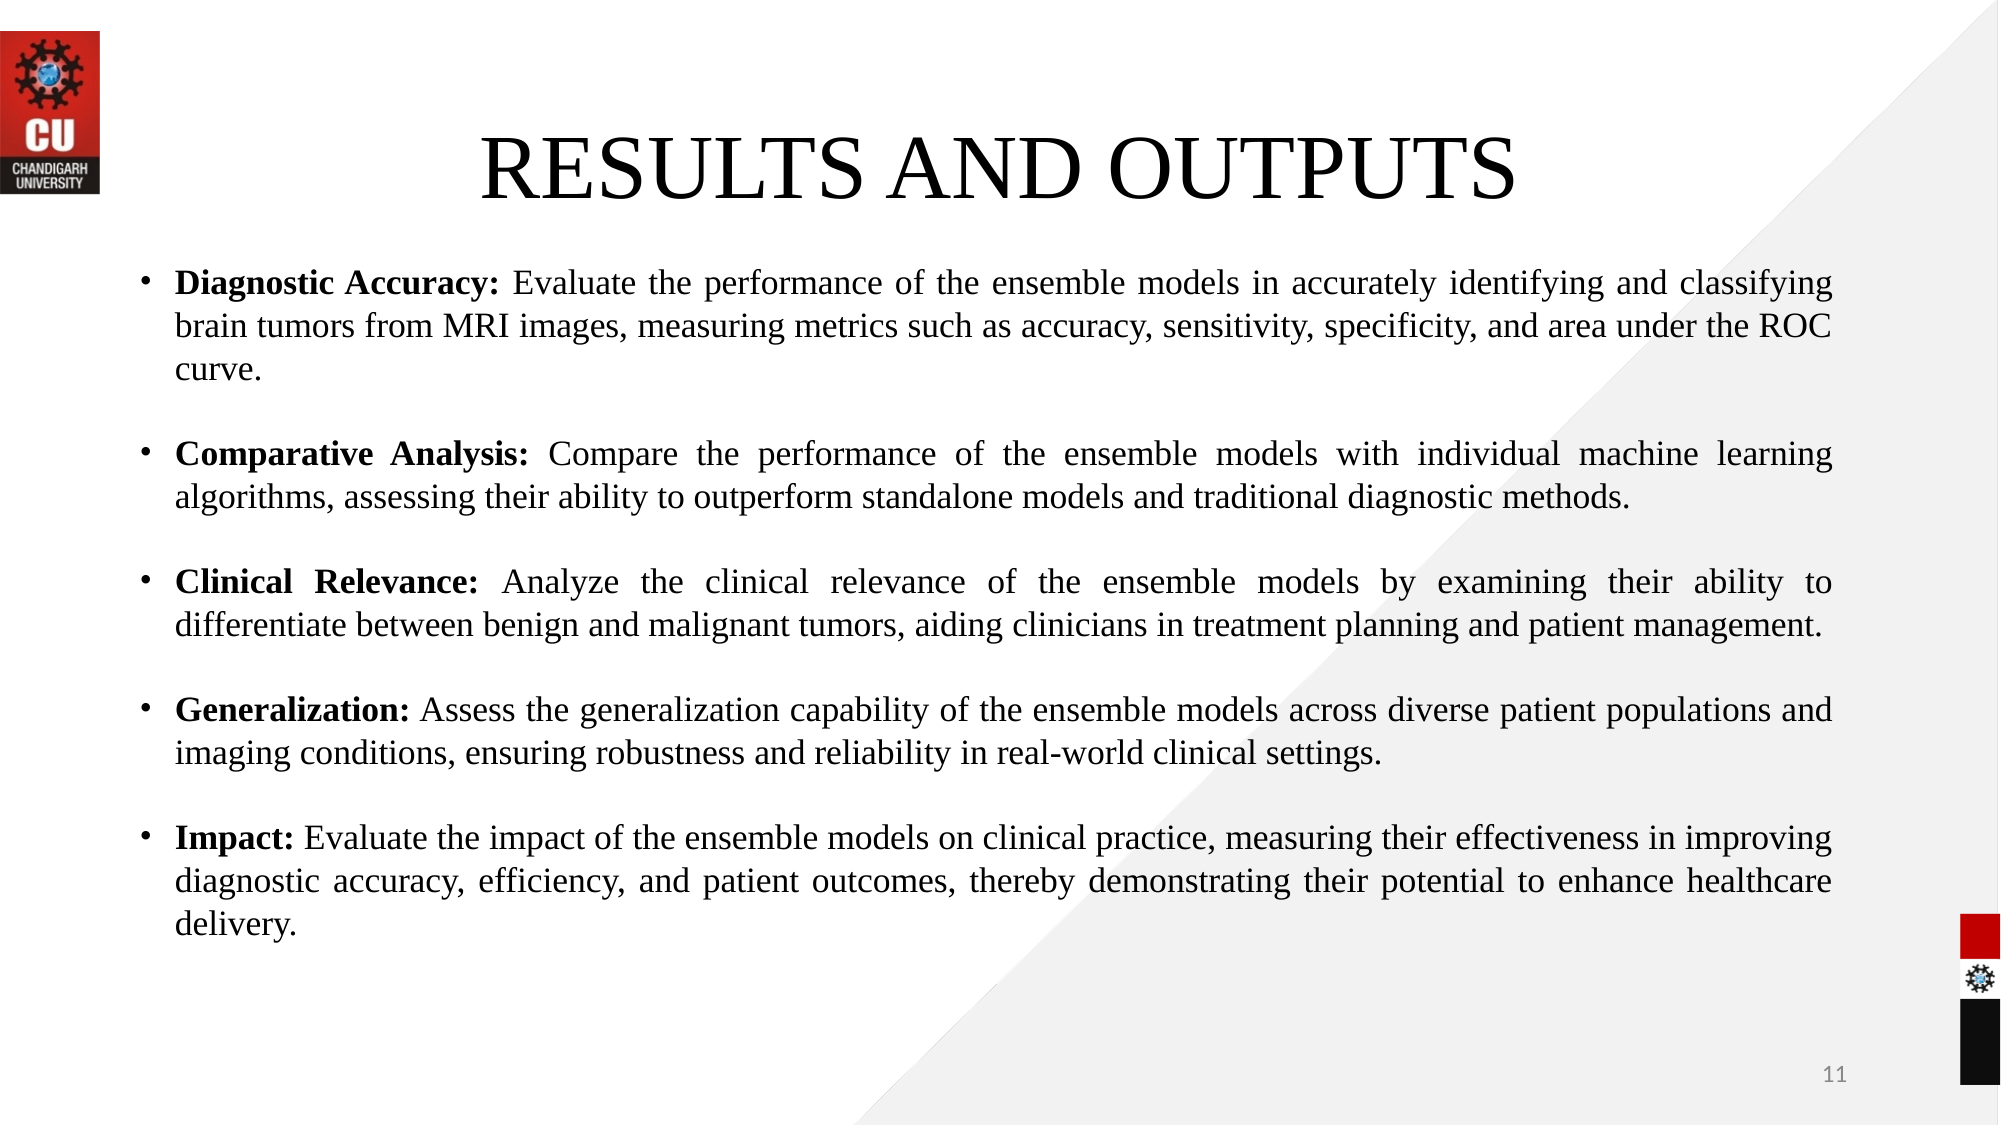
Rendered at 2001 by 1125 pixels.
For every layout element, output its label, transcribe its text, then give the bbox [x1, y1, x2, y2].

title RESULTS AND OUTPUTS [137, 59, 1863, 278]
slide_number 11 [1412, 1042, 1863, 1103]
list Diagnostic Accuracy: Evaluate the performance of the ensemble models in accurately identifying and classifying brain tumors from MRI images, measuring metrics such as accuracy, sensitivity, specificity, and area under the ROC curve. Comparative Analysis: Compare the performance of the ensemble models with individual machine learning algorithms, assessing their ability to outperform standalone models and traditional diagnostic methods. Clinical Relevance: Analyze the clinical relevance of the ensemble models by examining their ability to differentiate between benign and malignant tumors, aiding clinicians in treatment planning and patient management. Generalization: Assess the generalization capability of the ensemble models across diverse patient populations and imaging conditions, ensuring robustness and reliability in real-world clinical settings. Impact: Evaluate the impact of the ensemble models on clinical practice, measuring their effectiveness in improving diagnostic accuracy, efficiency, and patient outcomes, thereby demonstrating their potential to enhance healthcare delivery. [124, 251, 1850, 966]
picture [0, 0, 2001, 1125]
